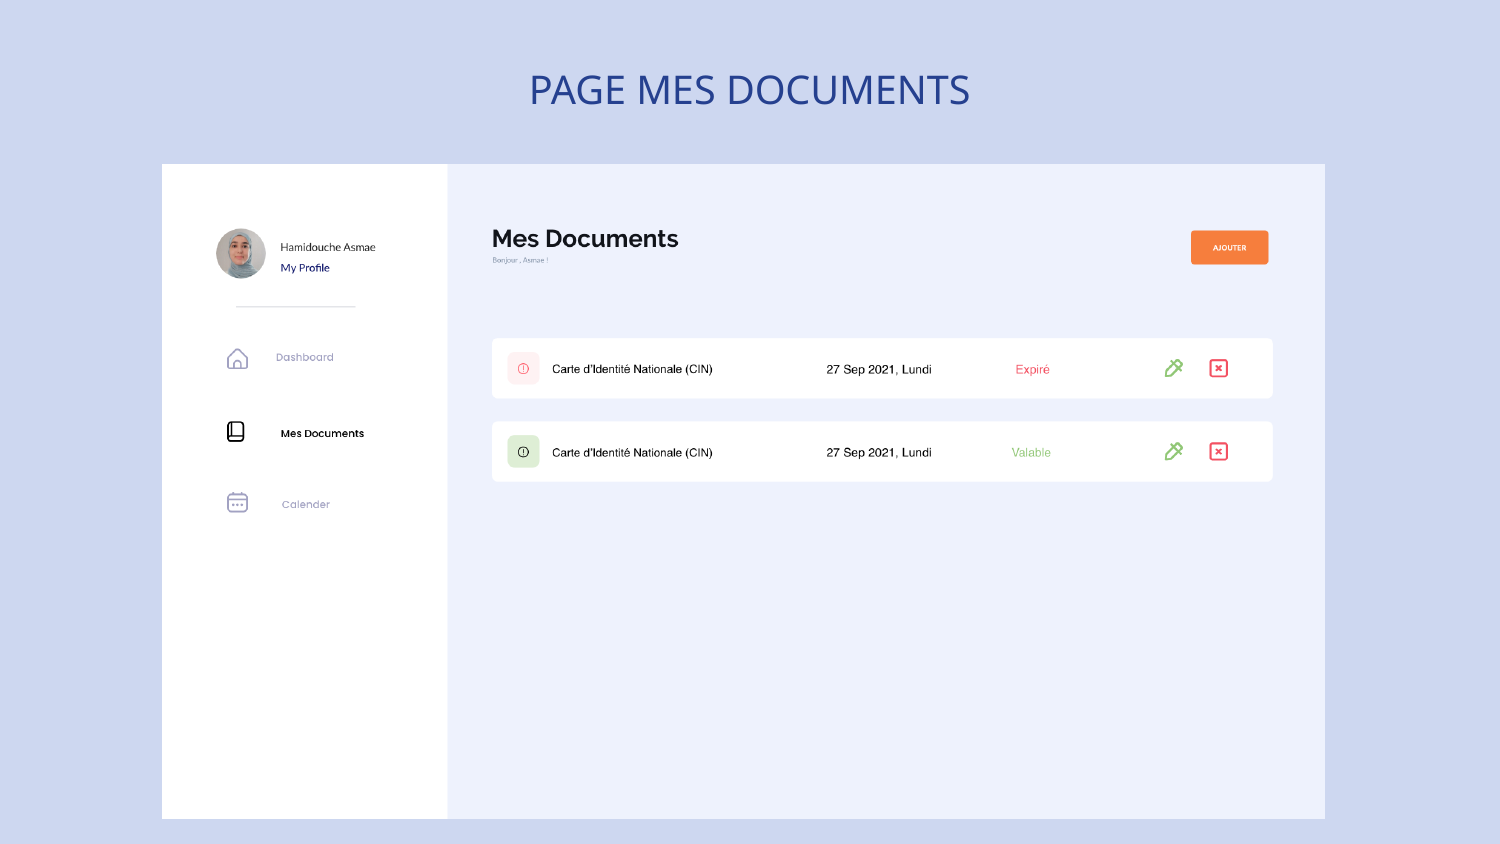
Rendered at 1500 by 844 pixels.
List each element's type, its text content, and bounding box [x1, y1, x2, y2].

title PAGE MES DOCUMENTS [162, 49, 1338, 163]
picture [161, 164, 1325, 819]
